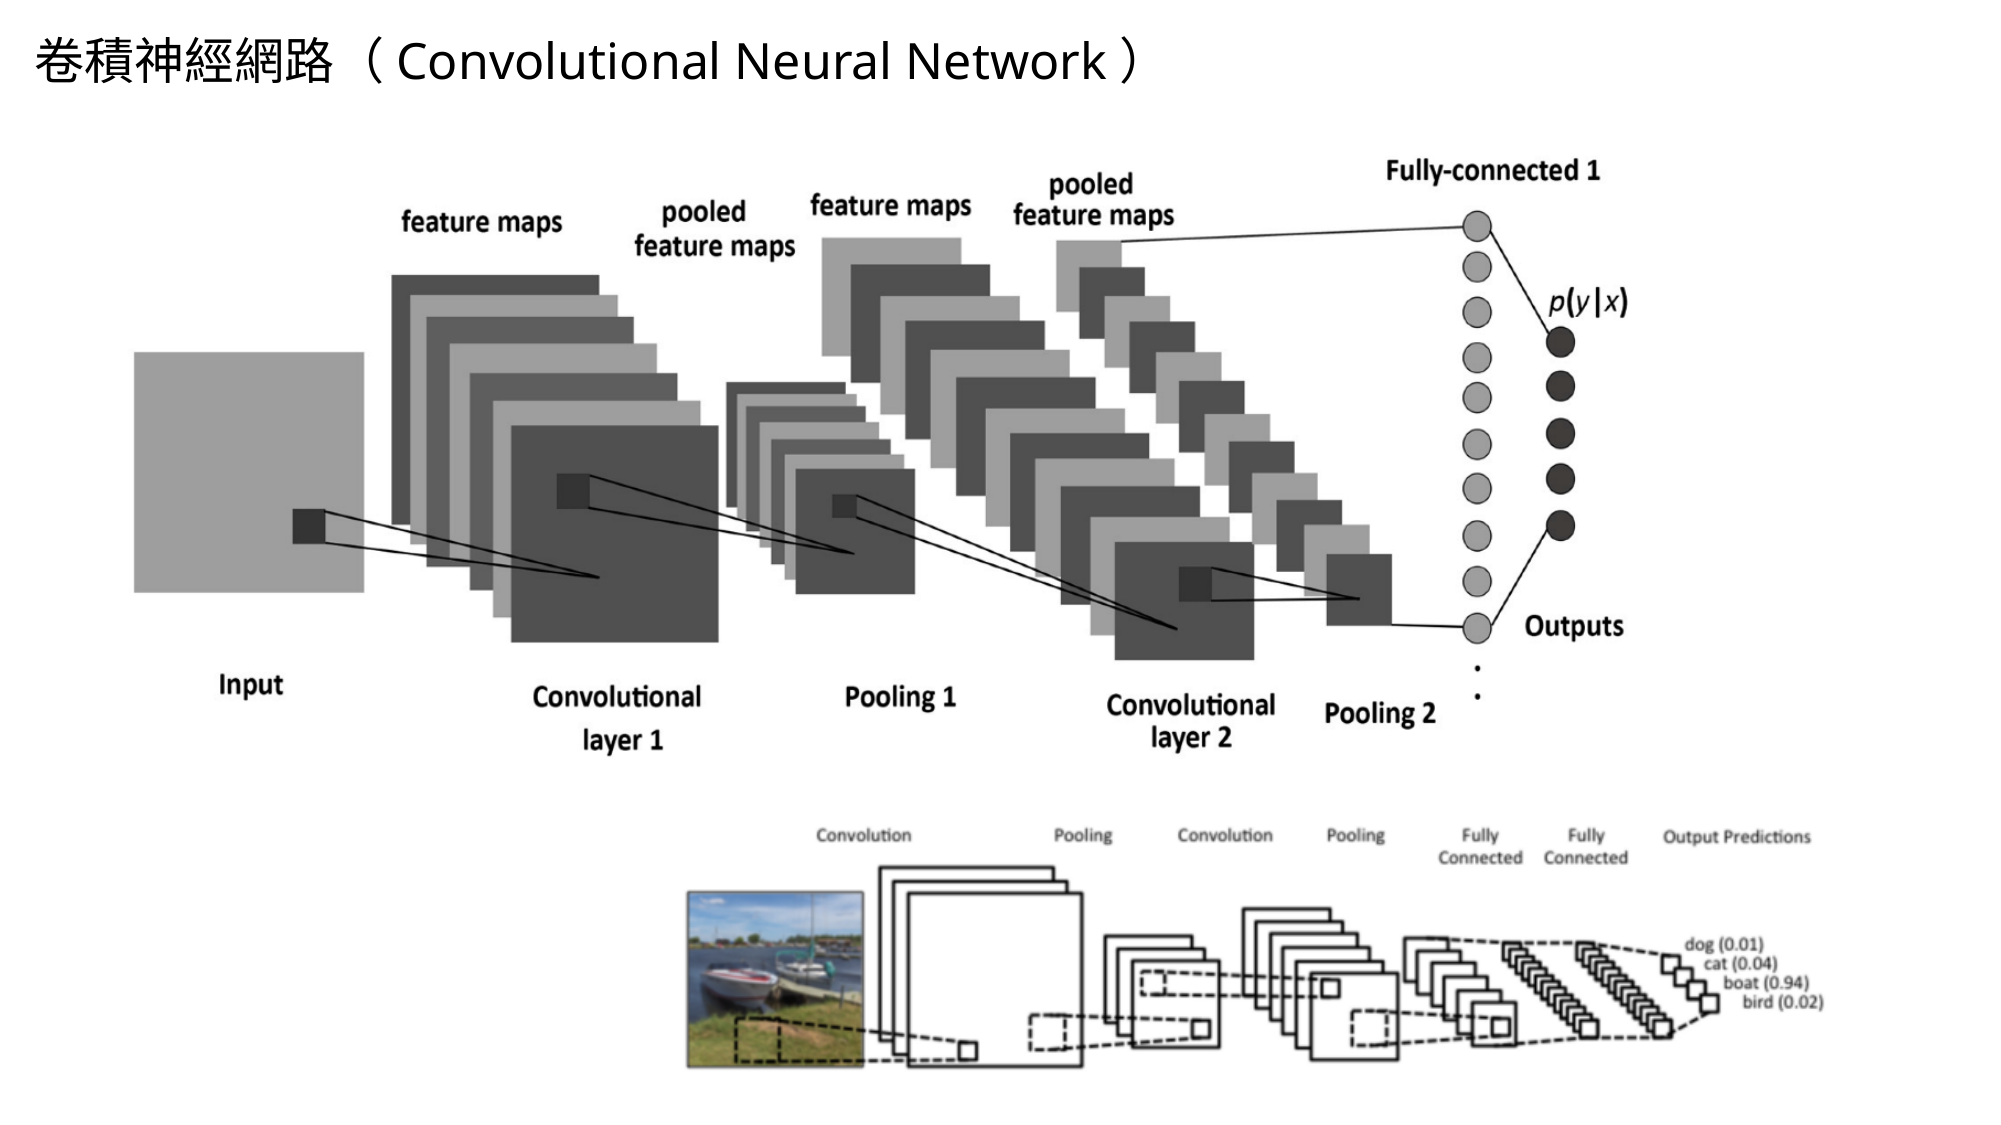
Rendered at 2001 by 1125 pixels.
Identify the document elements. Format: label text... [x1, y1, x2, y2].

picture [628, 785, 1879, 1125]
text_box 卷積神經網路（Convolutional Neural Network） [19, 22, 1185, 97]
picture [121, 147, 1639, 764]
